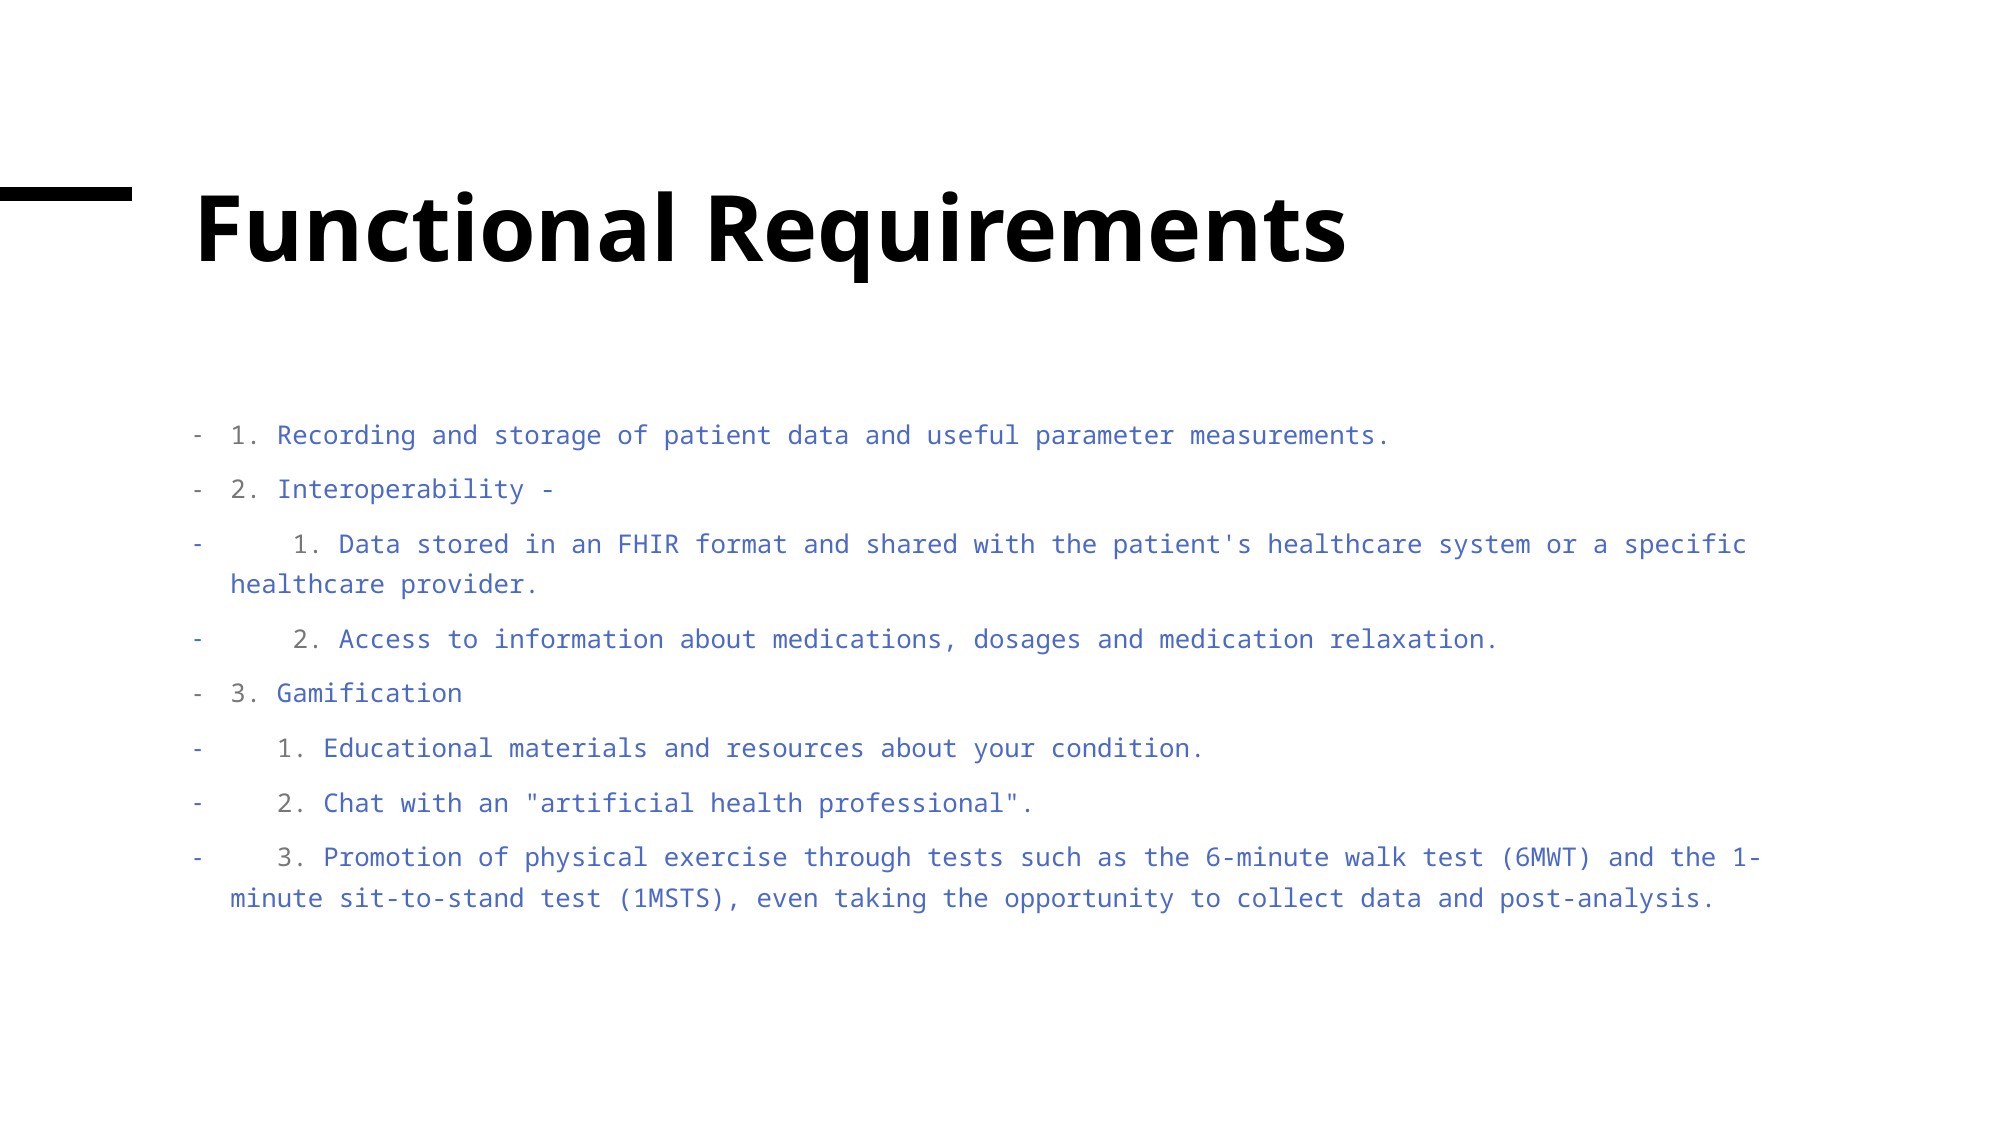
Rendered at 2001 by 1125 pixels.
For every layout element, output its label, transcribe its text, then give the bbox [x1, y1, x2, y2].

list 1. Recording and storage of patient data and useful parameter measurements. 2. Interoperability - 1. Data stored in an FHIR format and shared with the patient's healthcare system or a specific healthcare provider. 2. Access to information about medications, dosages and medication relaxation. 3. Gamification 1. Educational materials and resources about your condition. 2. Chat with an "artificial health professional". 3. Promotion of physical exercise through tests such as the 6-minute walk test (6MWT) and the 1-minute sit-to-stand test (1MSTS), even taking the opportunity to collect data and post-analysis. [178, 401, 1807, 1032]
title Functional Requirements [178, 178, 1807, 392]
